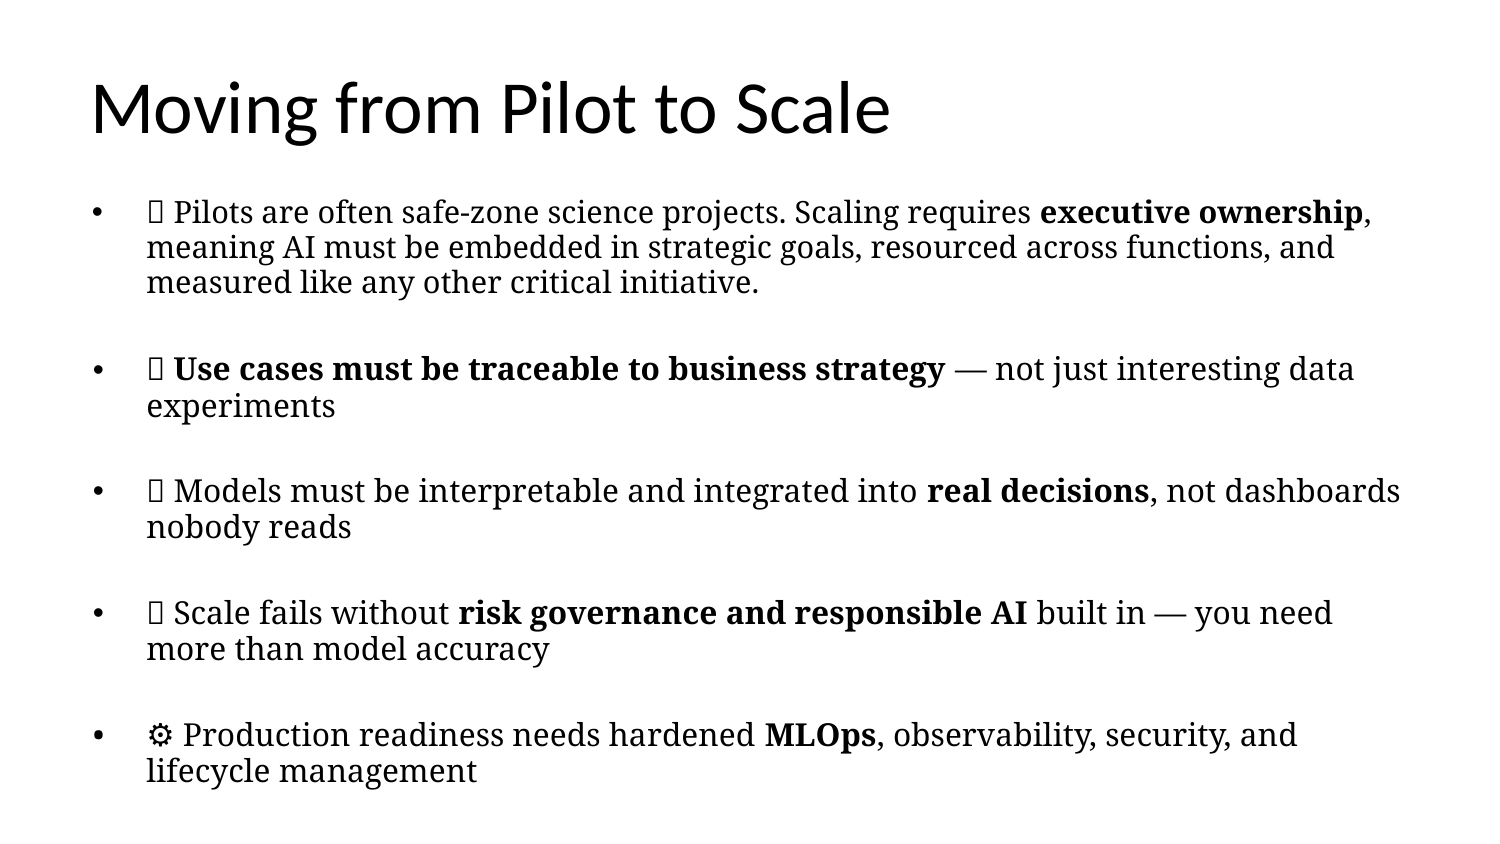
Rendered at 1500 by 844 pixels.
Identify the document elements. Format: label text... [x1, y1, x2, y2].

list 🚦 Pilots are often safe-zone science projects. Scaling requires executive ownership, meaning AI must be embedded in strategic goals, resourced across functions, and measured like any other critical initiative. 🧩 Use cases must be traceable to business strategy — not just interesting data experiments 🧠 Models must be interpretable and integrated into real decisions, not dashboards nobody reads 🔐 Scale fails without risk governance and responsible AI built in — you need more than model accuracy ⚙️ Production readiness needs hardened MLOps, observability, security, and lifecycle management [75, 186, 1425, 841]
title Moving from Pilot to Scale [75, 33, 1425, 175]
